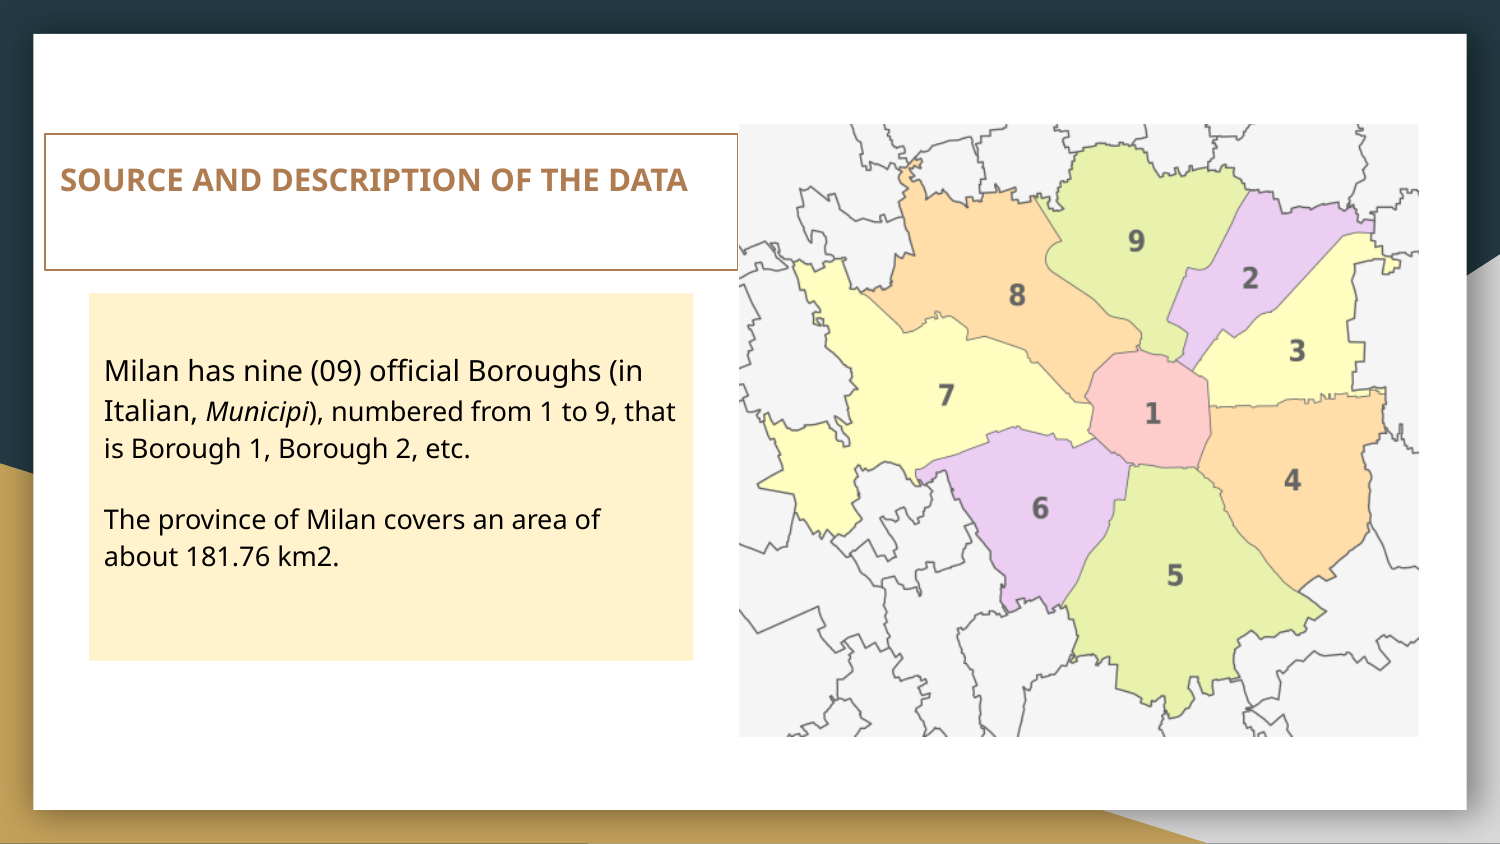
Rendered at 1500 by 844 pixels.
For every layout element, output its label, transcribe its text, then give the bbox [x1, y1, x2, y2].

title SOURCE AND DESCRIPTION OF THE DATA [44, 133, 733, 270]
picture [738, 124, 1419, 737]
list Milan has nine (09) official Boroughs (in Italian, Municipi), numbered from 1 to 9, that is Borough 1, Borough 2, etc. The province of Milan covers an area of about 181.76 km2. [88, 293, 694, 661]
